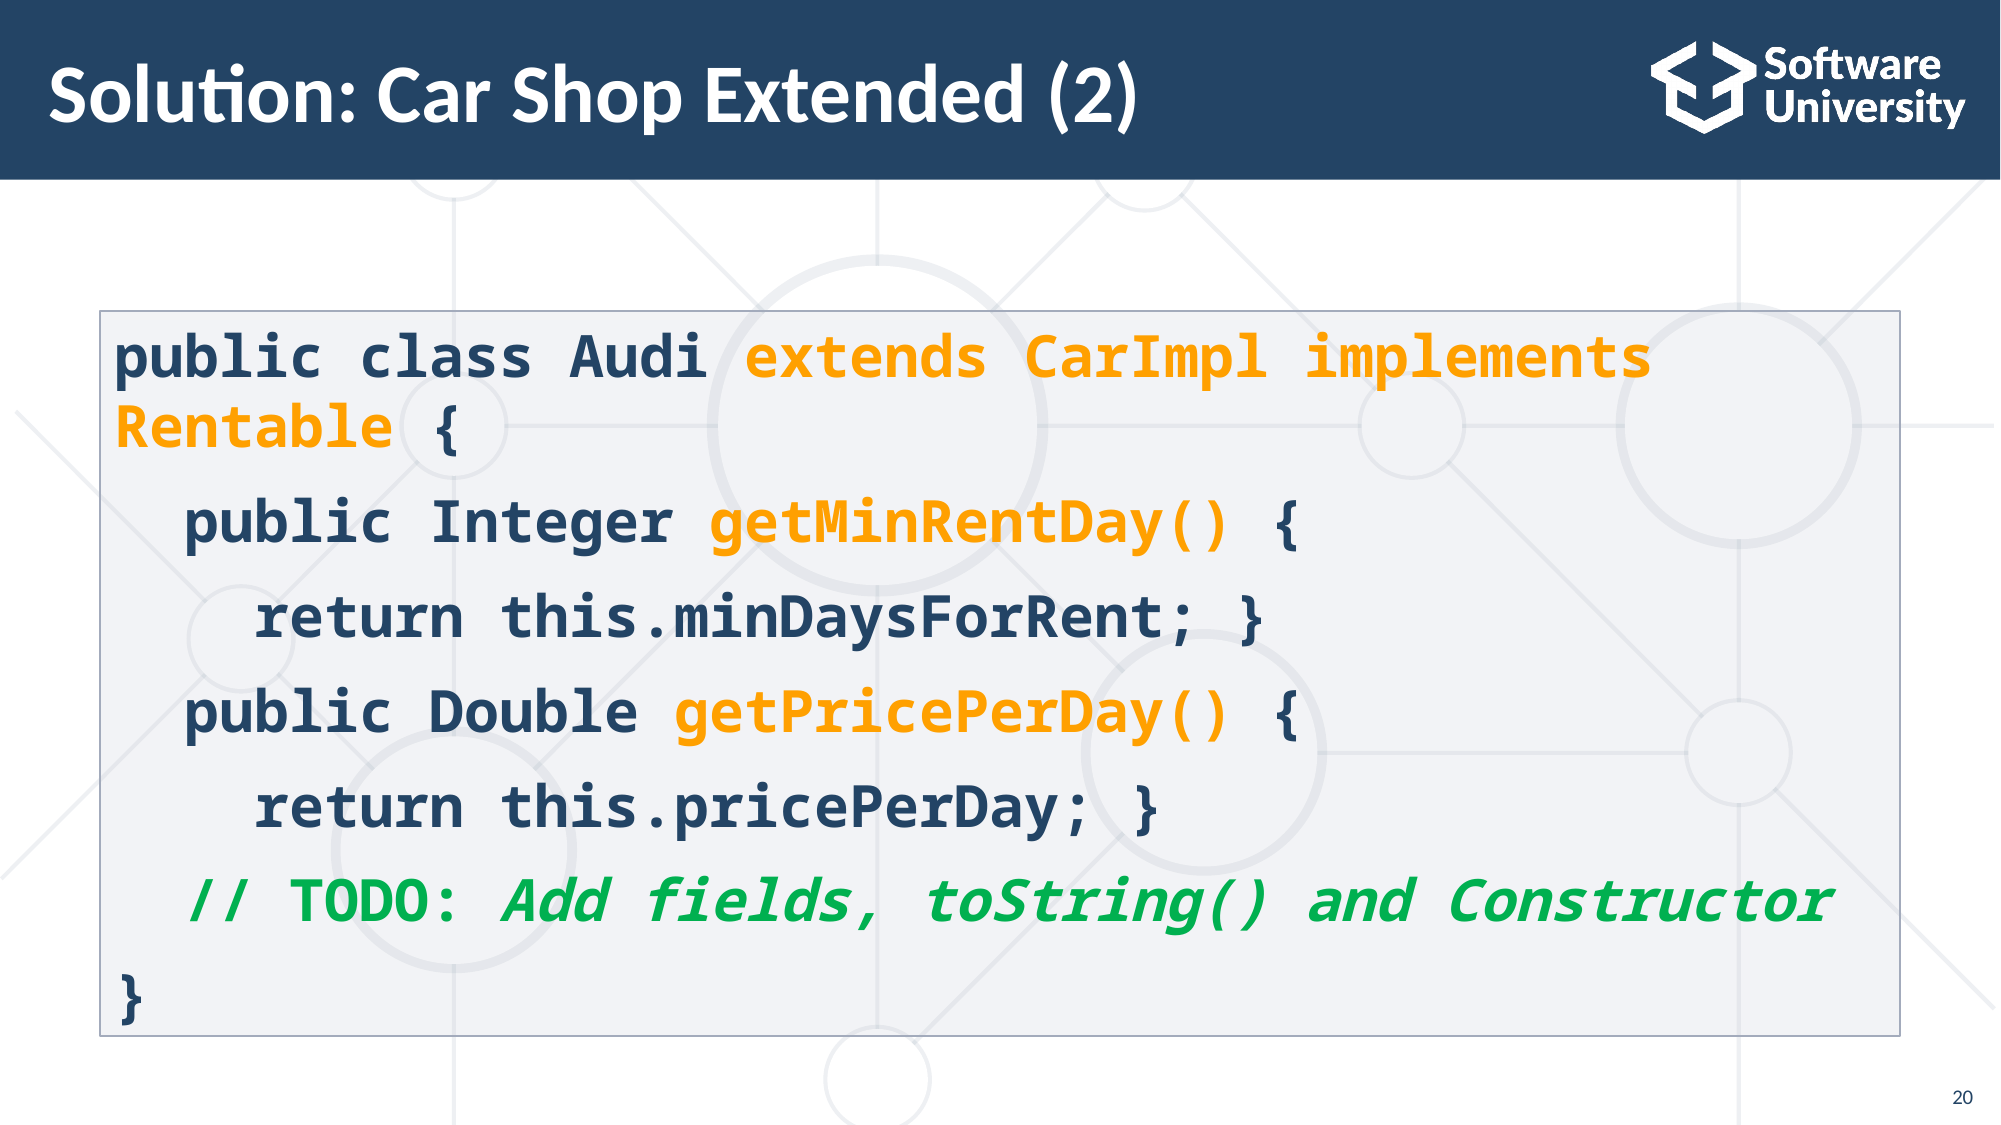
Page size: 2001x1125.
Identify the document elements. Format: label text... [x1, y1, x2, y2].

picture [1651, 41, 1966, 134]
slide_number 20 [1927, 1067, 1989, 1117]
title Solution: Car Shop Extended (2) [31, 16, 1625, 162]
text_box public class Audi extends CarImpl implements Rentable { public Integer getMinRentDay() { return this.minDaysForRent; } public Double getPricePerDay() { return this.pricePerDay; } // TODO: Add fields, toString() and Constructor } [100, 311, 1900, 1036]
